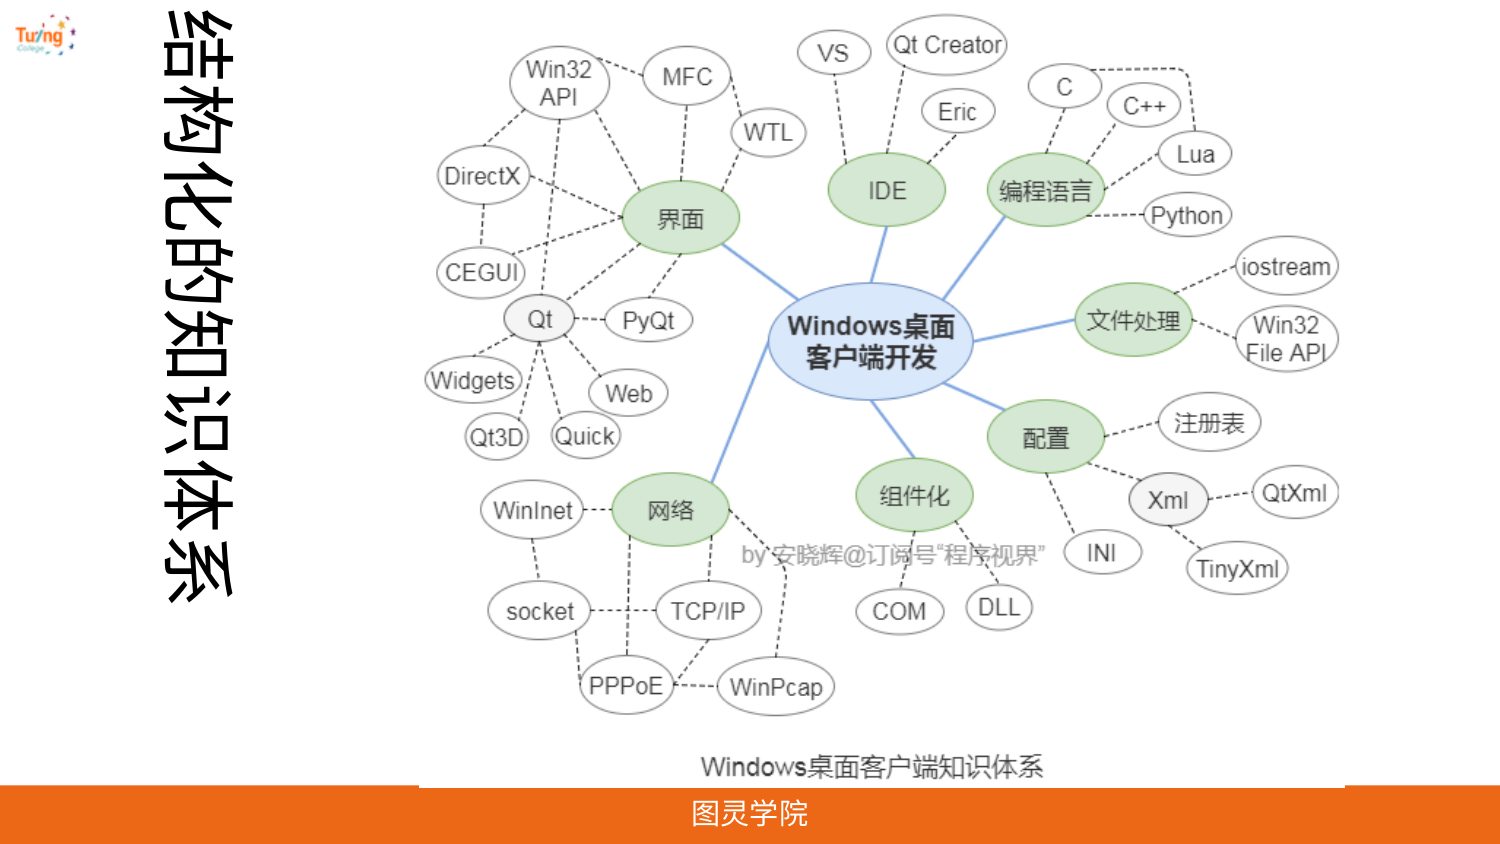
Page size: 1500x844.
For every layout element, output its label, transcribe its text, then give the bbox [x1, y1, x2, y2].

title 结构化的知识体系 [135, 0, 264, 781]
picture [418, 8, 1345, 789]
footer 图灵学院 [0, 785, 1500, 844]
picture [8, 0, 84, 75]
